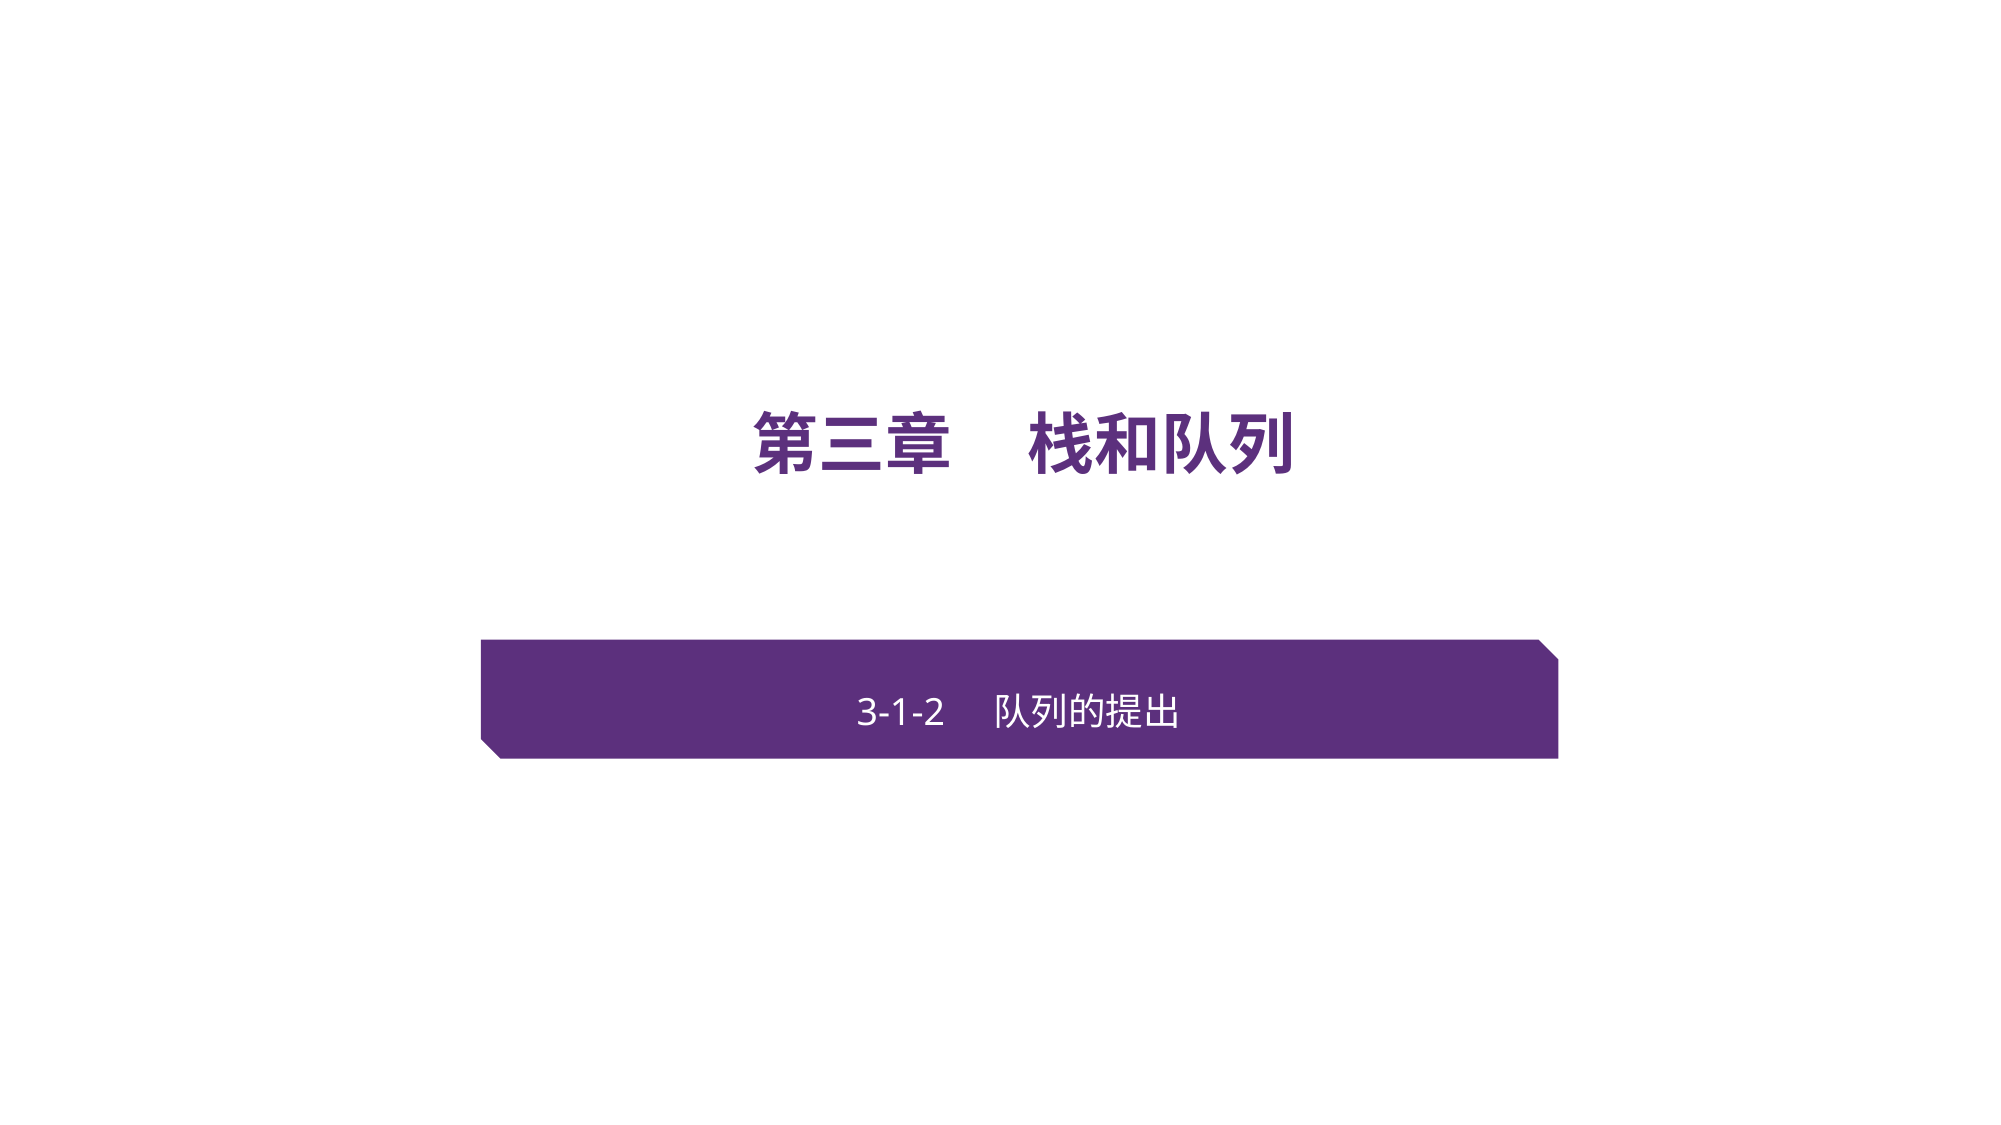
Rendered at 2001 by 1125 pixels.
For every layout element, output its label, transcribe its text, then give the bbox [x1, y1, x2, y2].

text_box 3-1-2 队列的提出 [554, 658, 1483, 741]
text_box v [382, 326, 1644, 550]
text_box 第三章 栈和队列 [469, 394, 1578, 489]
text_box [479, 638, 1560, 760]
